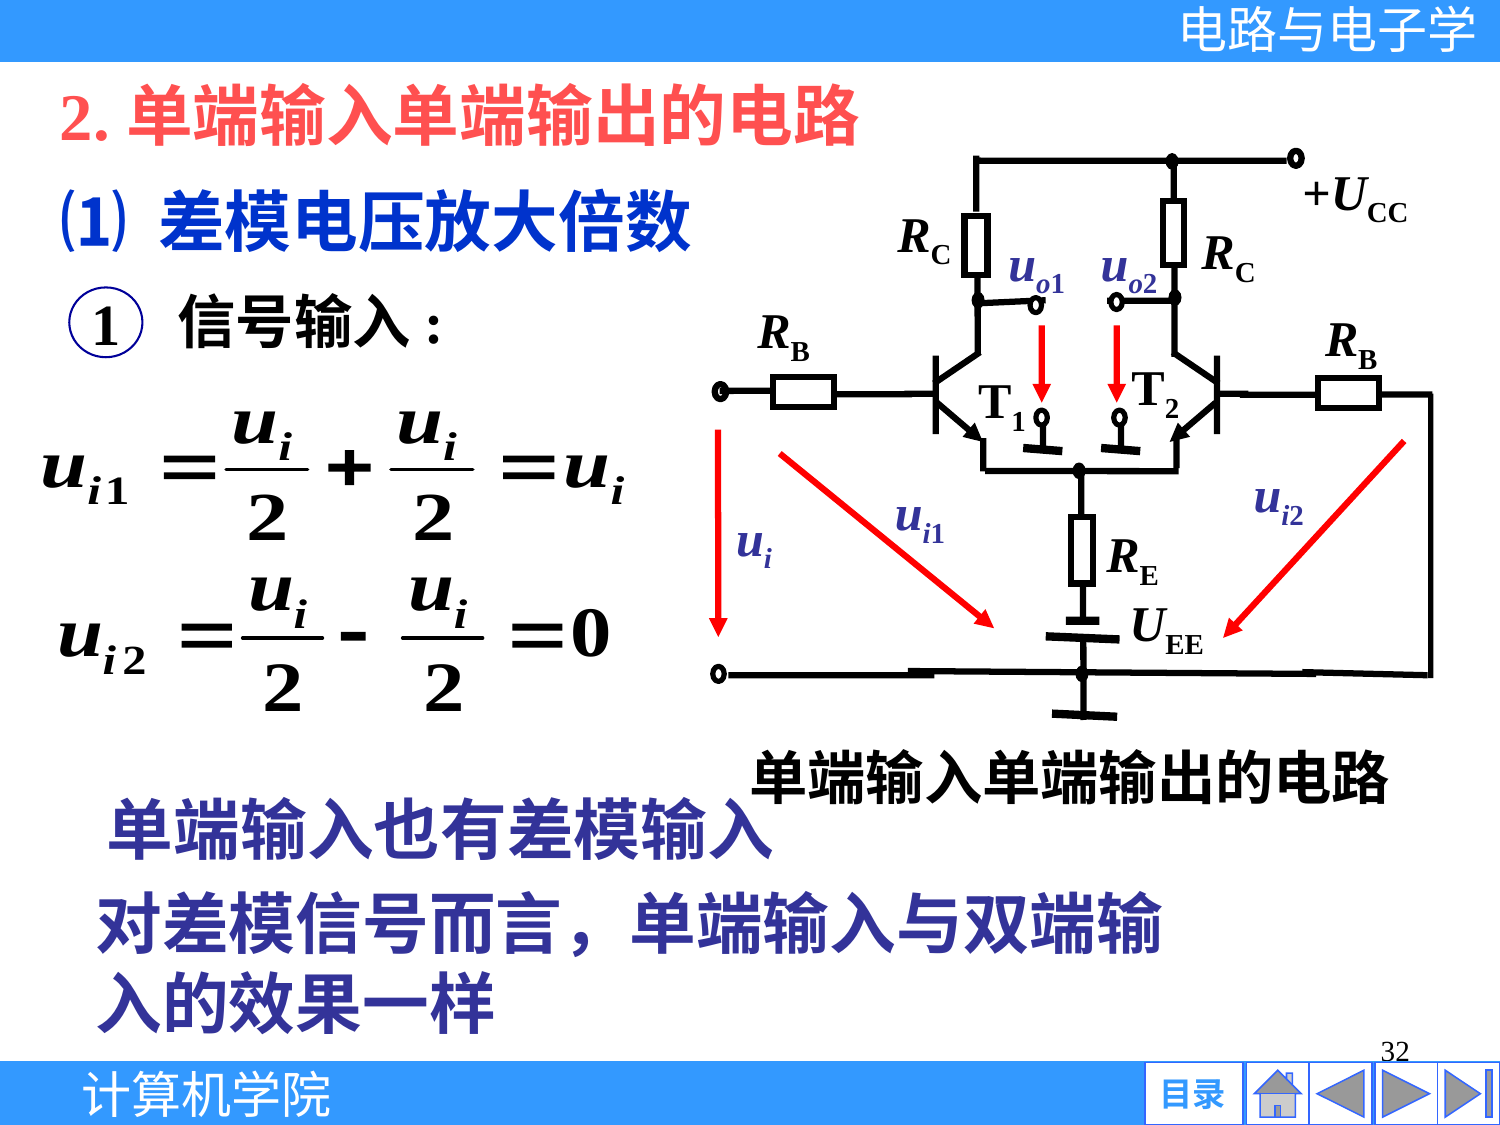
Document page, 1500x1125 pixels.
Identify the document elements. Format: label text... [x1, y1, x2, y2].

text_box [27, 372, 642, 557]
text_box 信号输入: [162, 278, 641, 363]
text_box 1 [69, 287, 143, 358]
text_box 单端输入也有差模输入 [92, 780, 813, 874]
text_box 对差模信号而言，单端输入与双端输入的效果一样 [80, 874, 1179, 1050]
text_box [44, 538, 624, 728]
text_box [712, 150, 1476, 820]
text_box 2.单端输入单端输出的电路 [45, 65, 963, 161]
text_box ⑴ 差模电压放大倍数 [45, 172, 707, 267]
